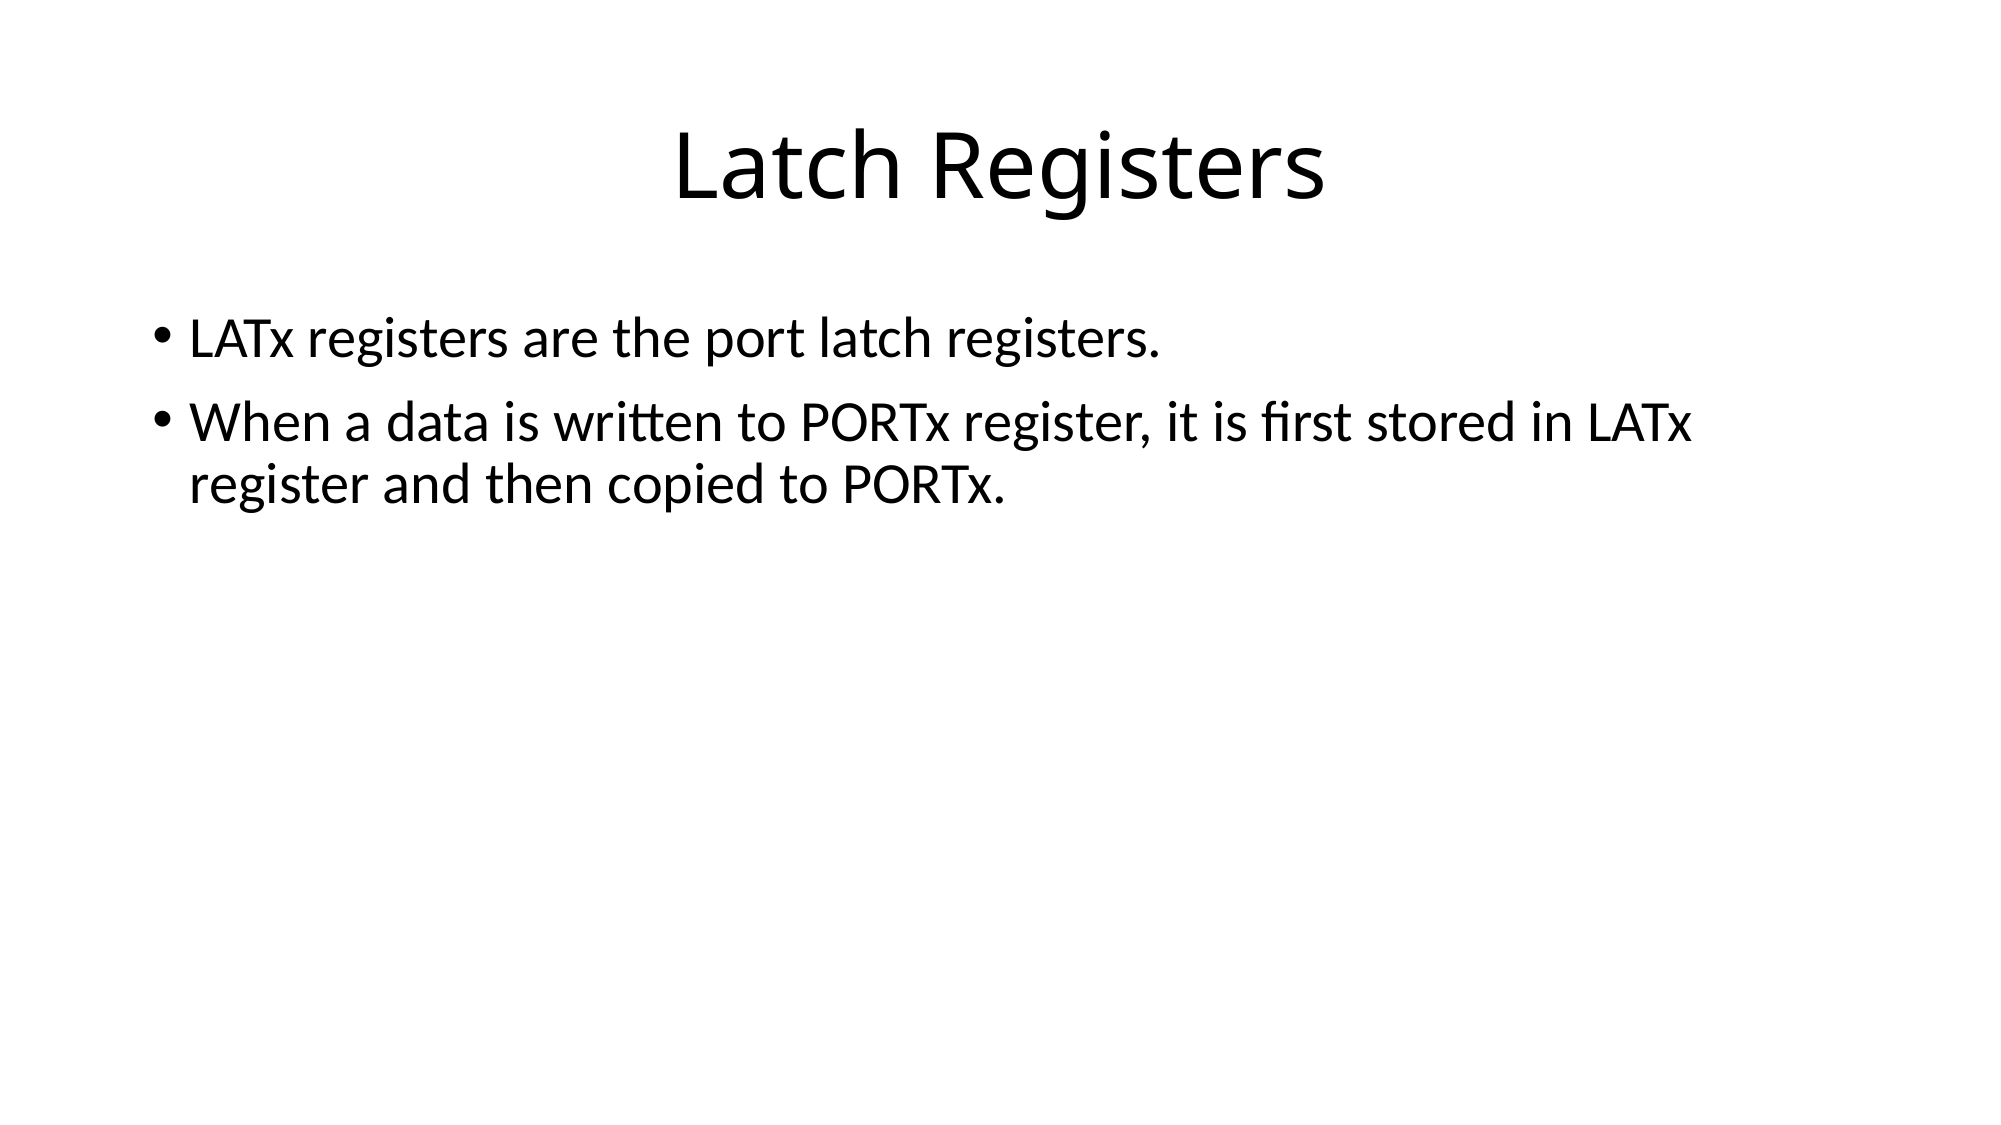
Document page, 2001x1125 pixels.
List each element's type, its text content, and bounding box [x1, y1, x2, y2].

list LATx registers are the port latch registers. When a data is written to PORTx register, it is first stored in LATx register and then copied to PORTx. [137, 299, 1863, 1014]
title Latch Registers [137, 59, 1863, 278]
